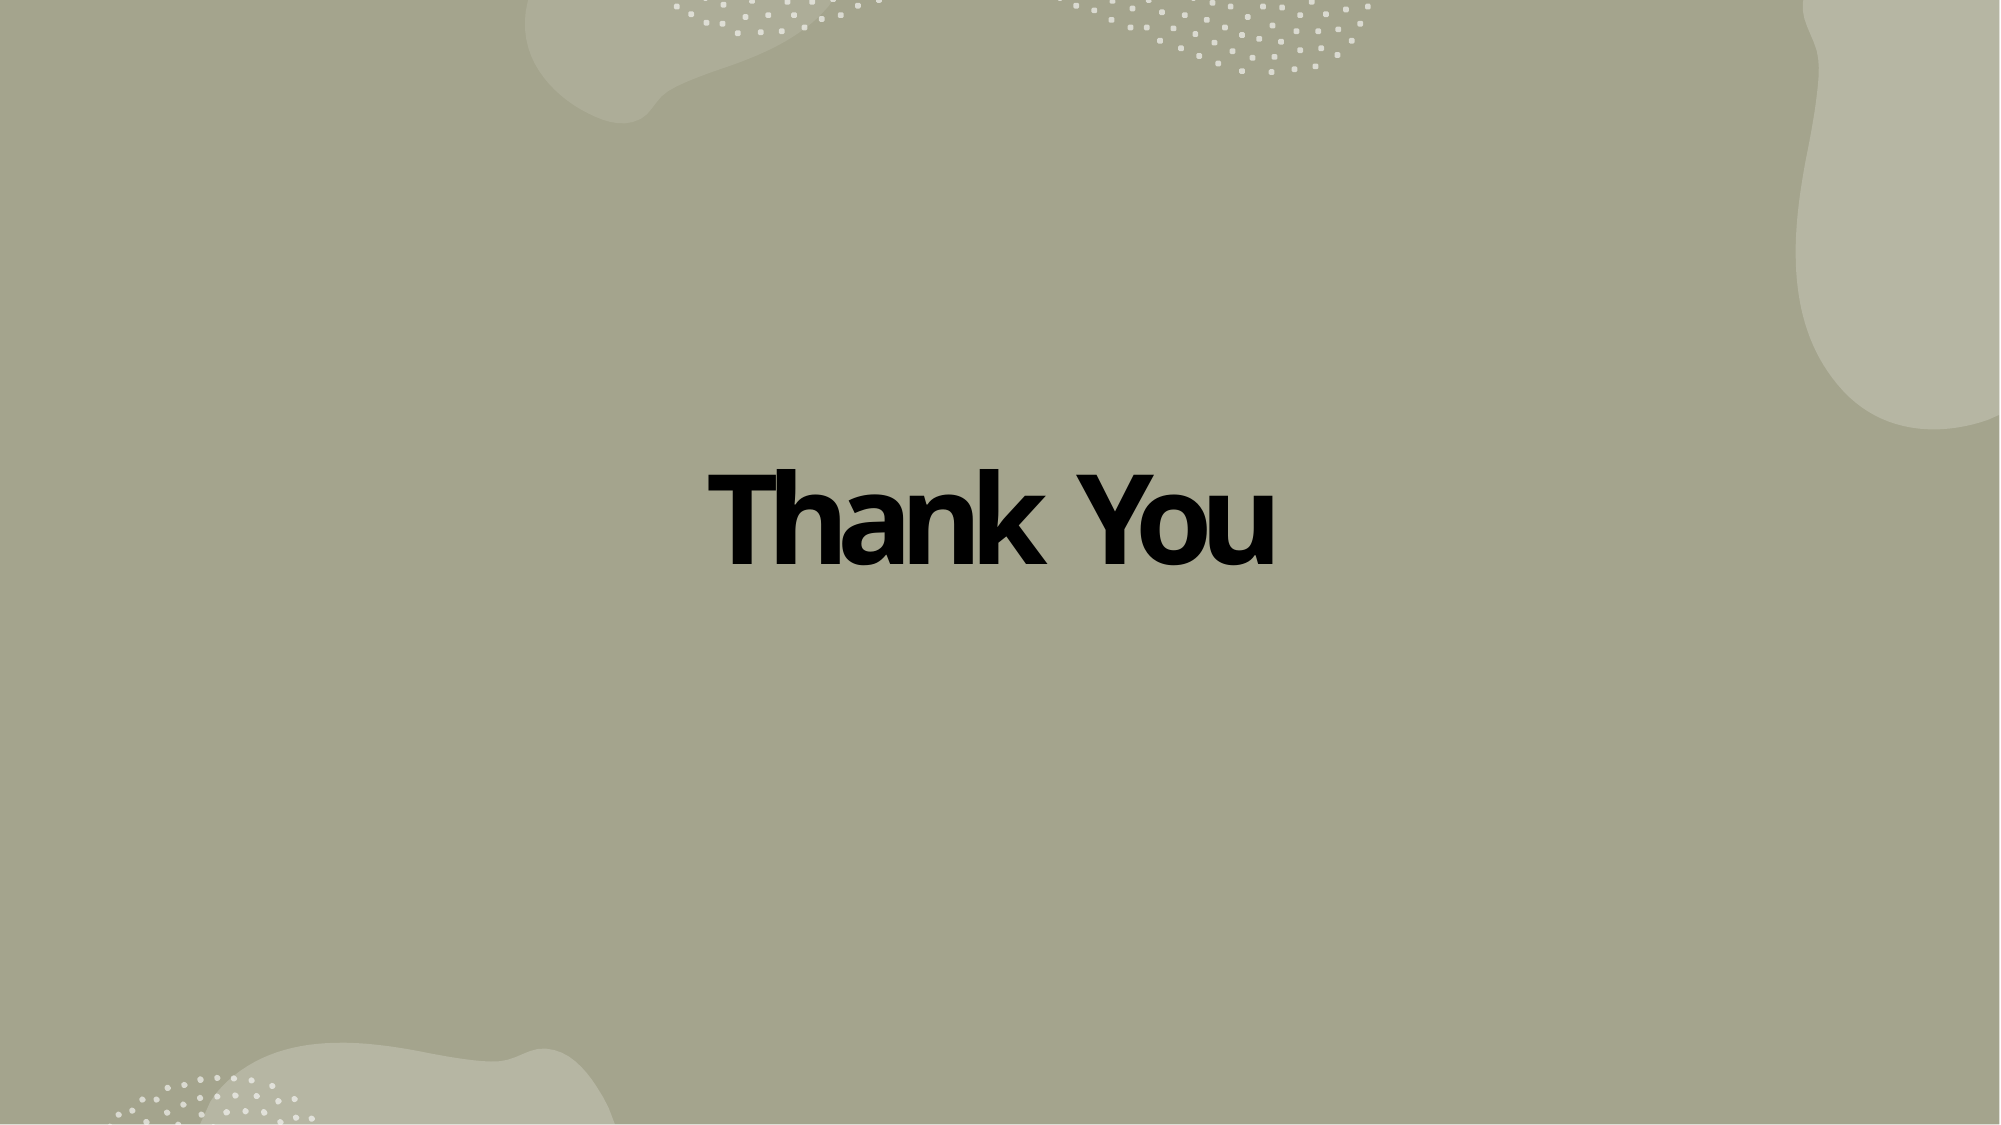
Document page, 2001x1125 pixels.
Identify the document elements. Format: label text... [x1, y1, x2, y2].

title Thank You [525, 437, 1463, 628]
